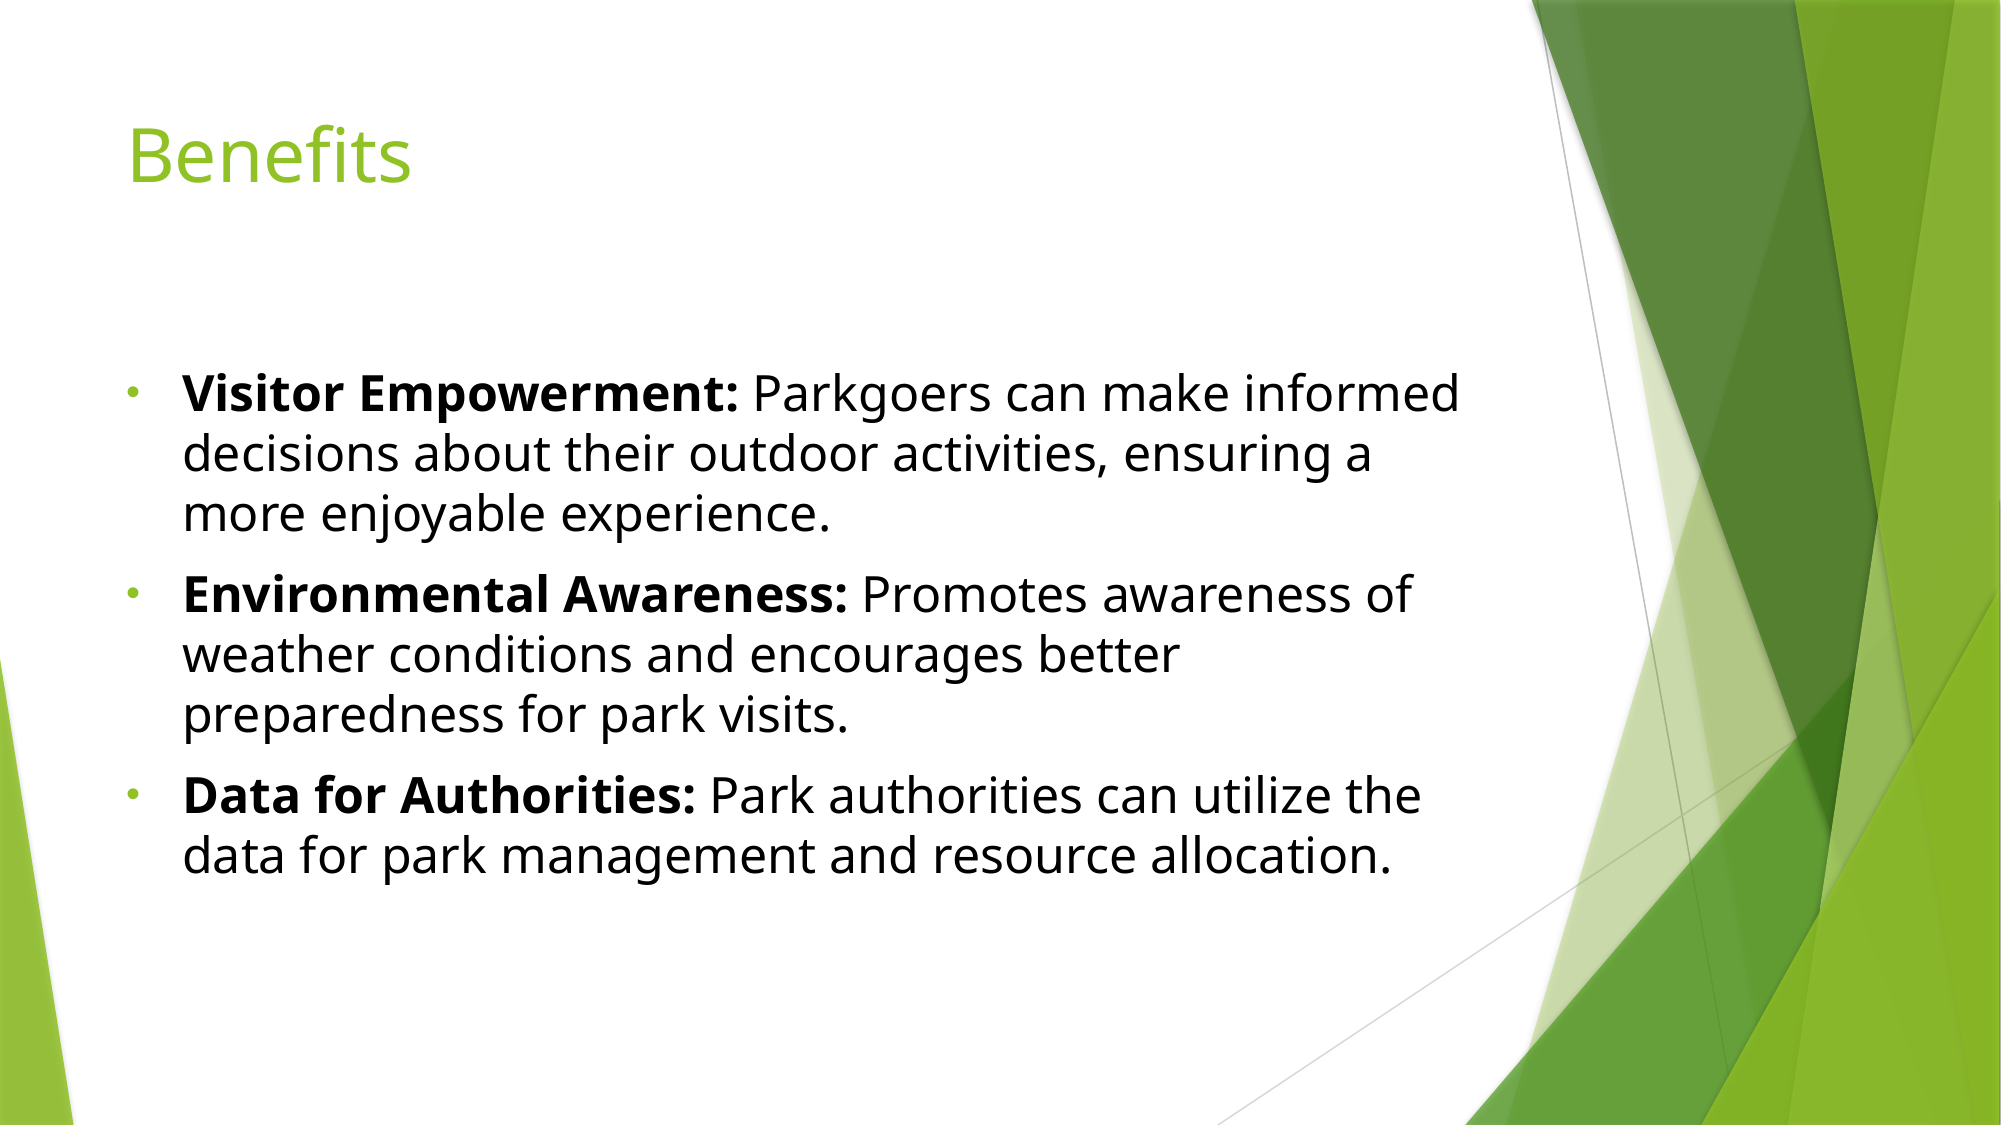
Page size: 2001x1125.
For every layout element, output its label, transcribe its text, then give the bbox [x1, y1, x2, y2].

list Visitor Empowerment: Parkgoers can make informed decisions about their outdoor activities, ensuring a more enjoyable experience. Environmental Awareness: Promotes awareness of weather conditions and encourages better preparedness for park visits. Data for Authorities: Park authorities can utilize the data for park management and resource allocation. [111, 354, 1522, 992]
title Benefits [111, 99, 1522, 317]
